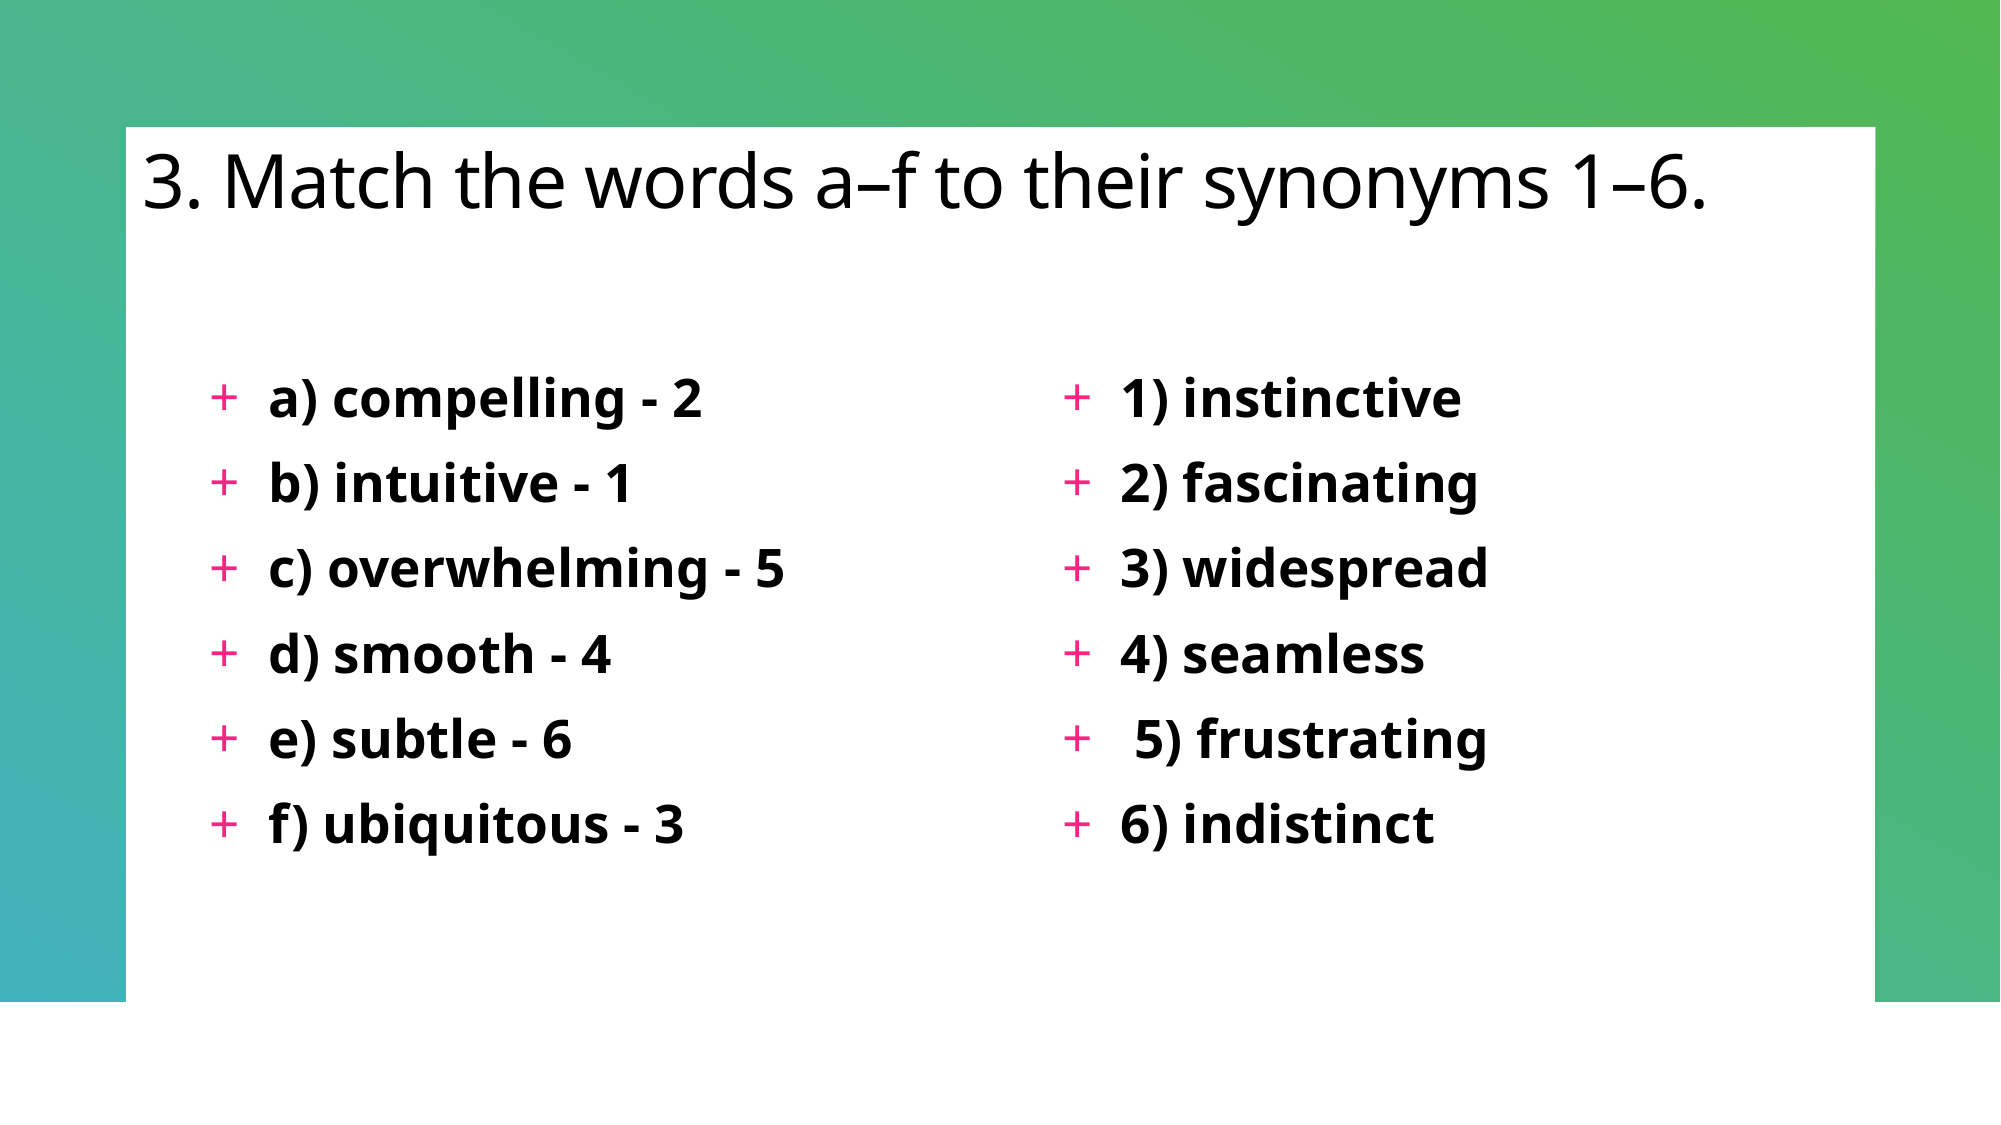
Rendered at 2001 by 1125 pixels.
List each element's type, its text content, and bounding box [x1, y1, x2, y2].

list a) compelling - 2 b) intuitive - 1 c) overwhelming - 5 d) smooth - 4 e) subtle - 6 f) ubiquitous - 3 [194, 353, 906, 865]
list 1) instinctive 2) fascinating 3) widespread 4) seamless 5) frustrating 6) indistinct [1047, 353, 1759, 865]
title 3. Match the words a–f to their synonyms 1–6. [127, 132, 1873, 354]
